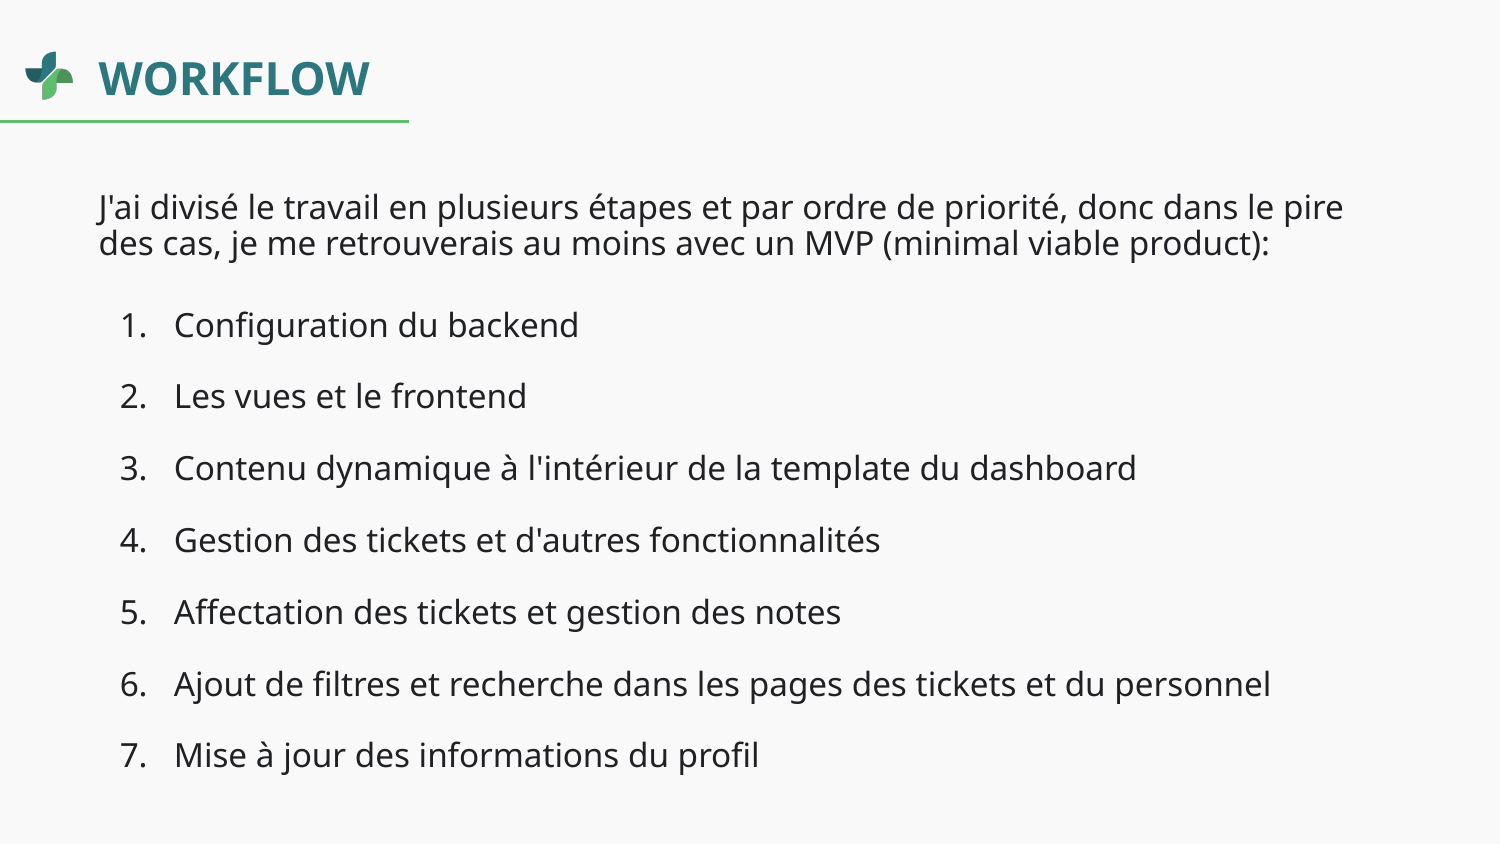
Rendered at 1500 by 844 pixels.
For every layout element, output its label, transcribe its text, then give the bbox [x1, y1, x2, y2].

picture [23, 49, 76, 102]
subtitle J'ai divisé le travail en plusieurs étapes et par ordre de priorité, donc dans le pire des cas, je me retrouverais au moins avec un MVP (minimal viable product): [83, 176, 1416, 253]
subtitle Configuration du backend Les vues et le frontend Contenu dynamique à l'intérieur de la template du dashboard Gestion des tickets et d'autres fonctionnalités Affectation des tickets et gestion des notes Ajout de filtres et recherche dans les pages des tickets et du personnel Mise à jour des informations du profil [83, 253, 1417, 819]
subtitle WORKFLOW [83, 41, 488, 102]
